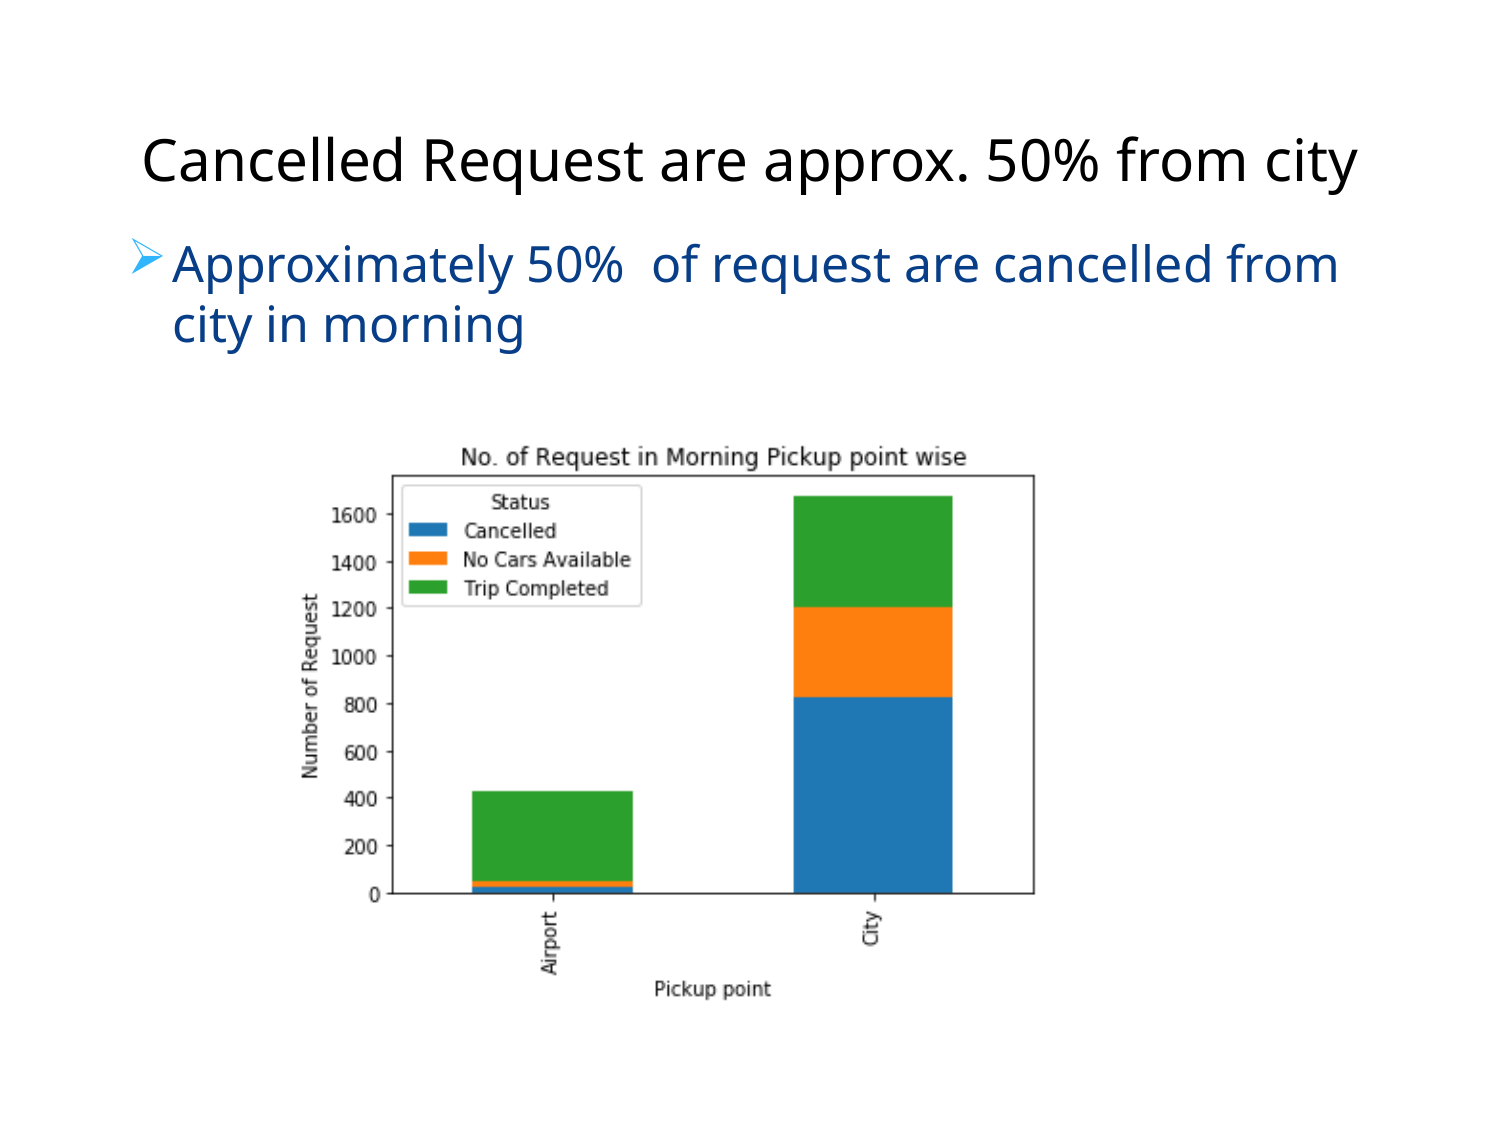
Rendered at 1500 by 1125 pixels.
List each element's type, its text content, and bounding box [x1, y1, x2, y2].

title Cancelled Request are approx. 50% from city [75, 55, 1425, 261]
picture [262, 437, 1176, 1010]
list Approximately 50% of request are cancelled from city in morning [112, 224, 1438, 1050]
